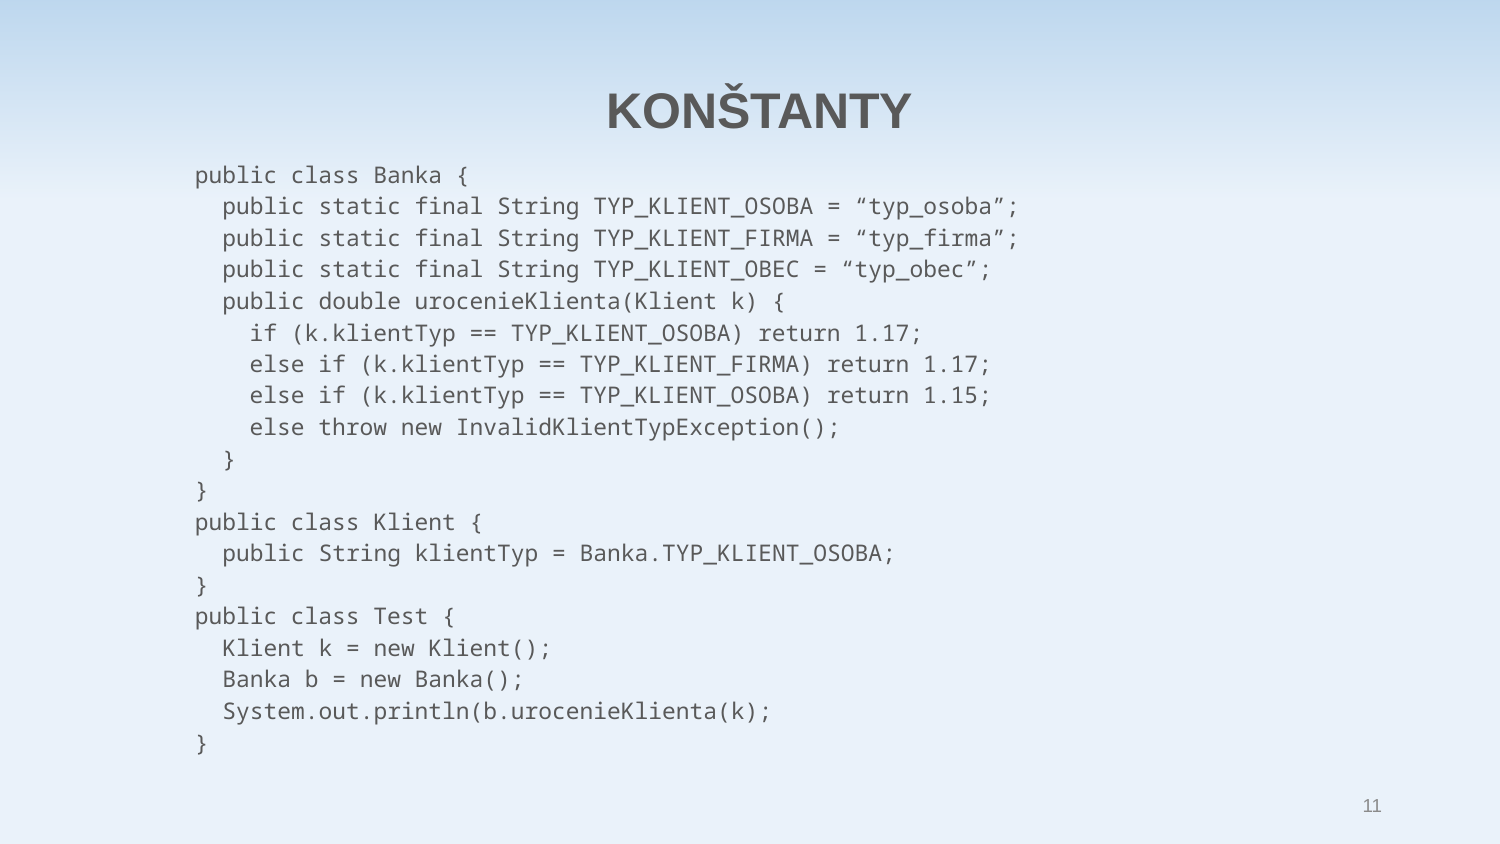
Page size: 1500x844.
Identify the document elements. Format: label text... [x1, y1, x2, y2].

text_box KONŠTANTY [143, 54, 1376, 142]
text_box public class Banka { public static final String TYP_KLIENT_OSOBA = “typ_osoba”; public static final String TYP_KLIENT_FIRMA = “typ_firma”; public static final String TYP_KLIENT_OBEC = “typ_obec”; public double urocenieKlienta(Klient k) { if (k.klientTyp == TYP_KLIENT_OSOBA) return 1.17; else if (k.klientTyp == TYP_KLIENT_FIRMA) return 1.17; else if (k.klientTyp == TYP_KLIENT_OSOBA) return 1.15; else throw new InvalidKlientTypException(); } } public class Klient { public String klientTyp = Banka.TYP_KLIENT_OSOBA; } public class Test { Klient k = new Klient(); Banka b = new Banka(); System.out.println(b.urocenieKlienta(k); } [179, 142, 1238, 751]
slide_number 11 [1059, 782, 1397, 827]
